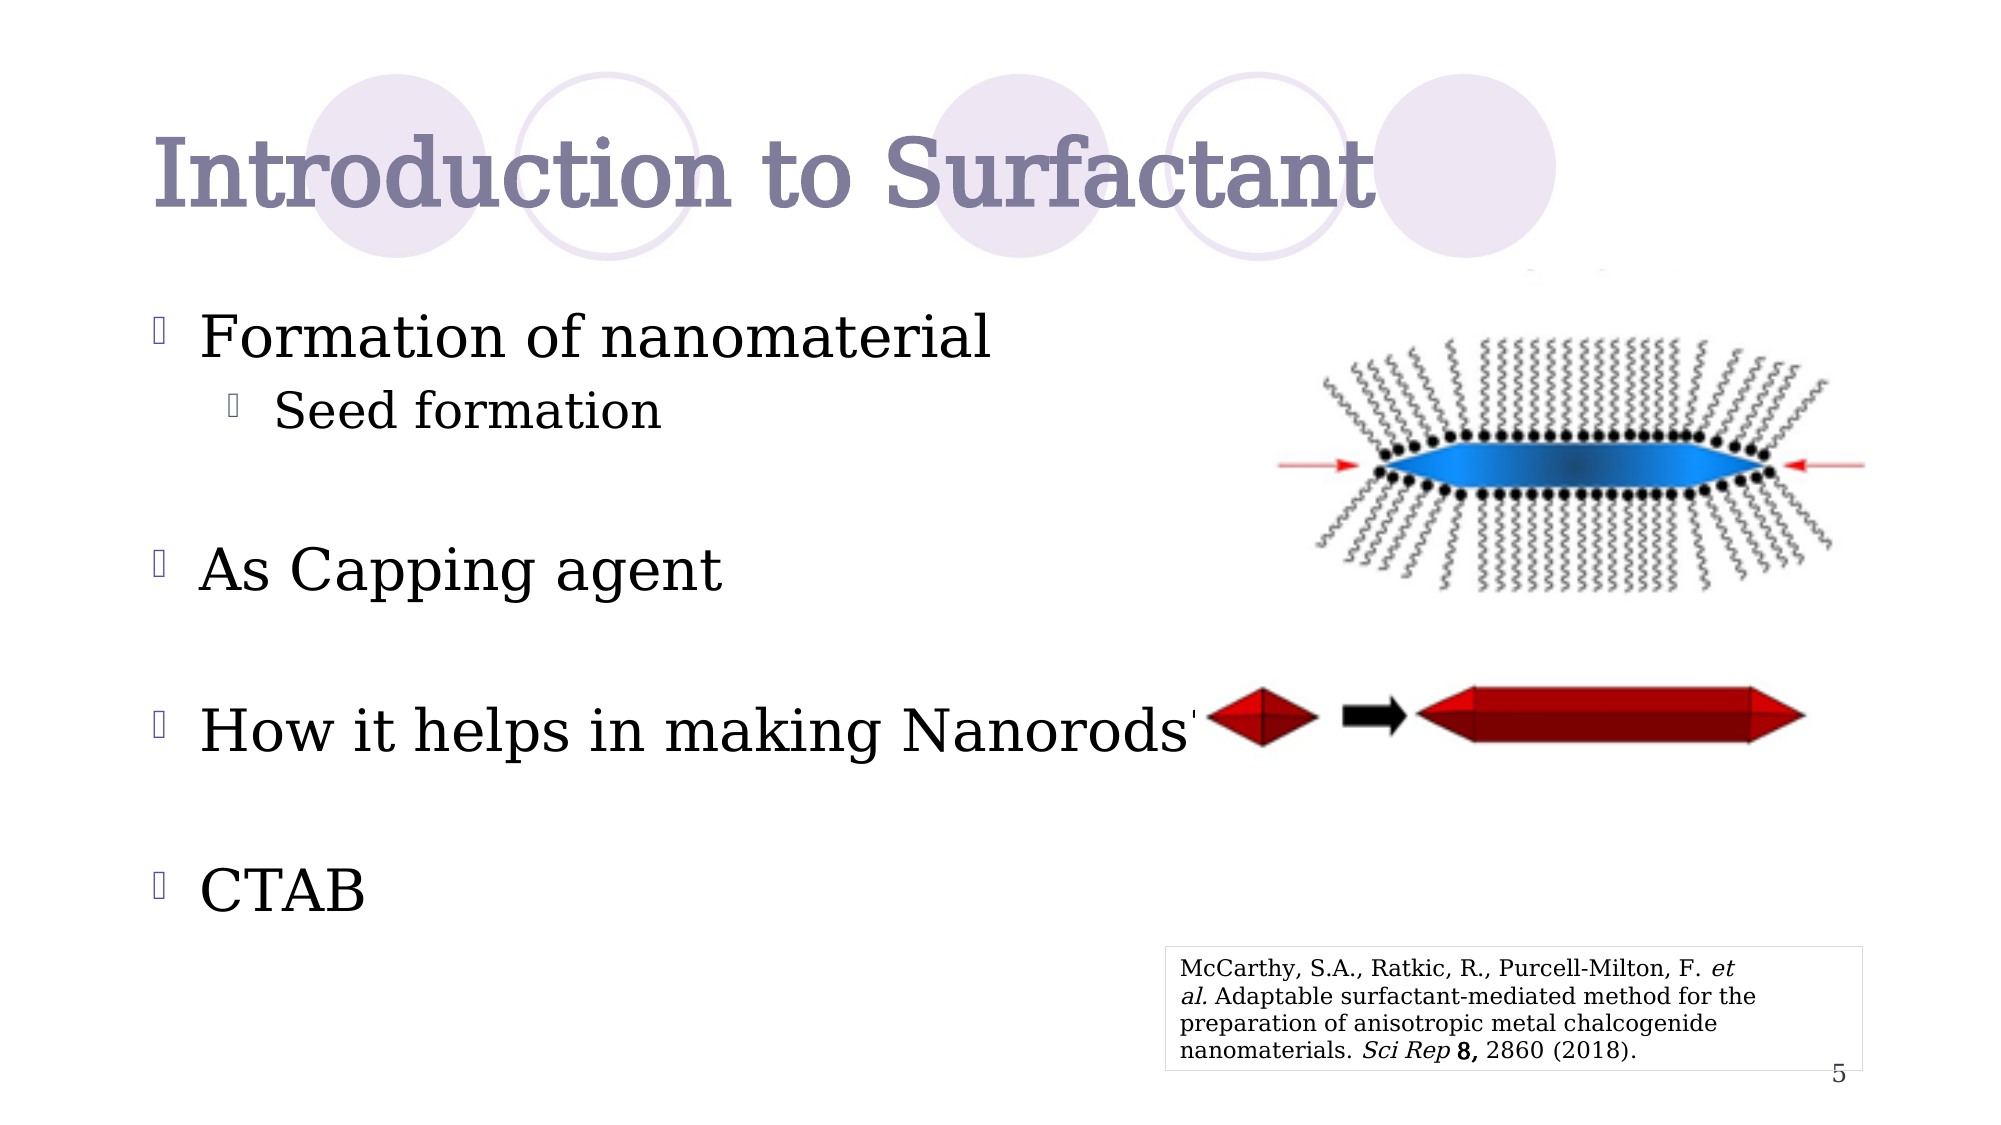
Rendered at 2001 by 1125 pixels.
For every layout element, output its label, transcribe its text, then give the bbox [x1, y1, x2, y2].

picture [1195, 646, 1823, 777]
picture [1247, 269, 1914, 618]
slide_number 5 [1325, 1071, 1863, 1103]
text_box McCarthy, S.A., Ratkic, R., Purcell-Milton, F. et al. Adaptable surfactant-mediated method for the preparation of anisotropic metal chalcogenide nanomaterials. Sci Rep 8, 2860 (2018). [1165, 946, 1863, 1071]
list Formation of nanomaterial Seed formation As Capping agent How it helps in making Nanorods? CTAB [137, 299, 1863, 1014]
title Introduction to Surfactant [137, 59, 1863, 278]
